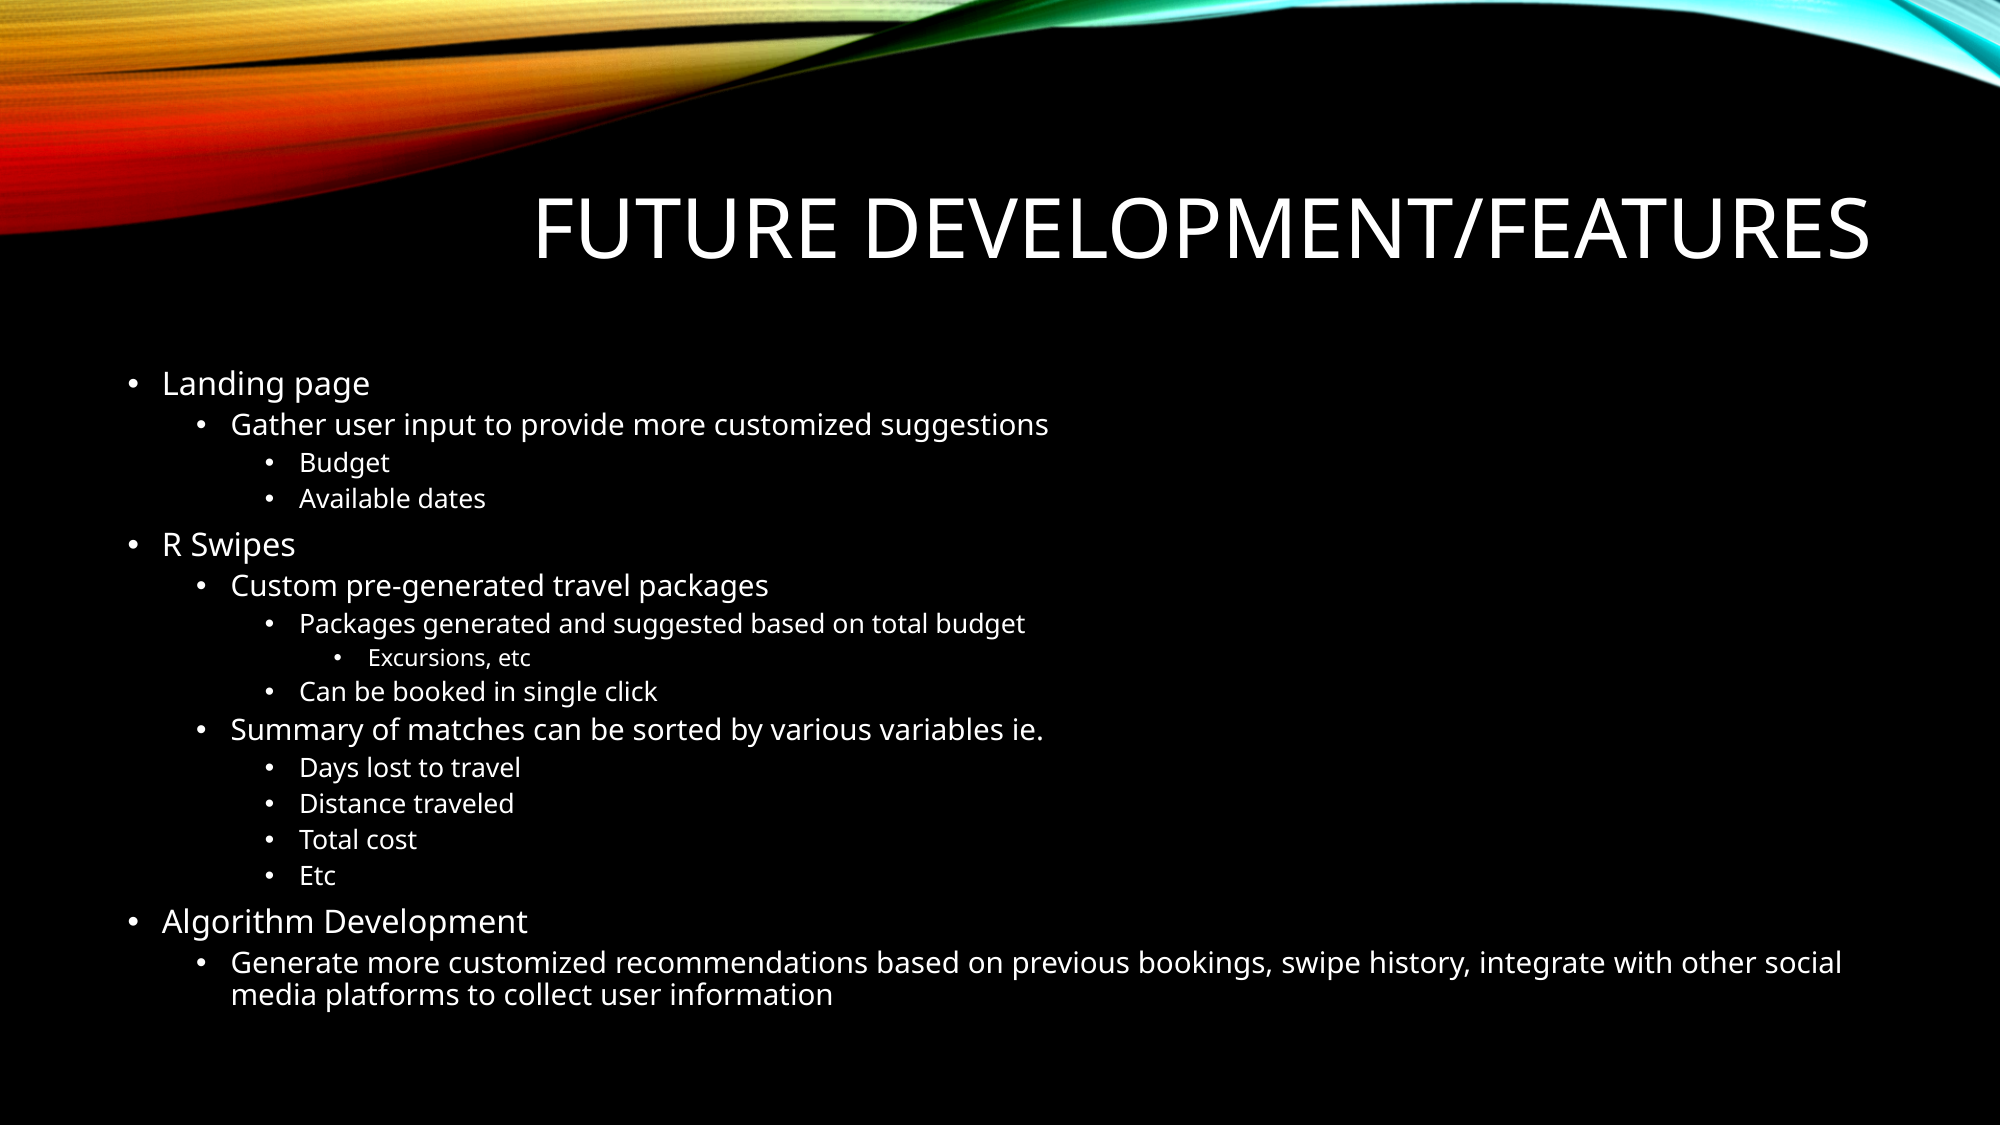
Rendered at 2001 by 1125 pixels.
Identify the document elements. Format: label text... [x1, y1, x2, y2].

picture [0, 0, 2000, 237]
list Landing page Gather user input to provide more customized suggestions Budget Available dates R Swipes Custom pre-generated travel packages Packages generated and suggested based on total budget Excursions, etc Can be booked in single click Summary of matches can be sorted by various variables ie. Days lost to travel Distance traveled Total cost Etc Algorithm Development Generate more customized recommendations based on previous bookings, swipe history, integrate with other social media platforms to collect user information [112, 360, 1888, 1021]
title Future Development/Features [474, 125, 1888, 338]
